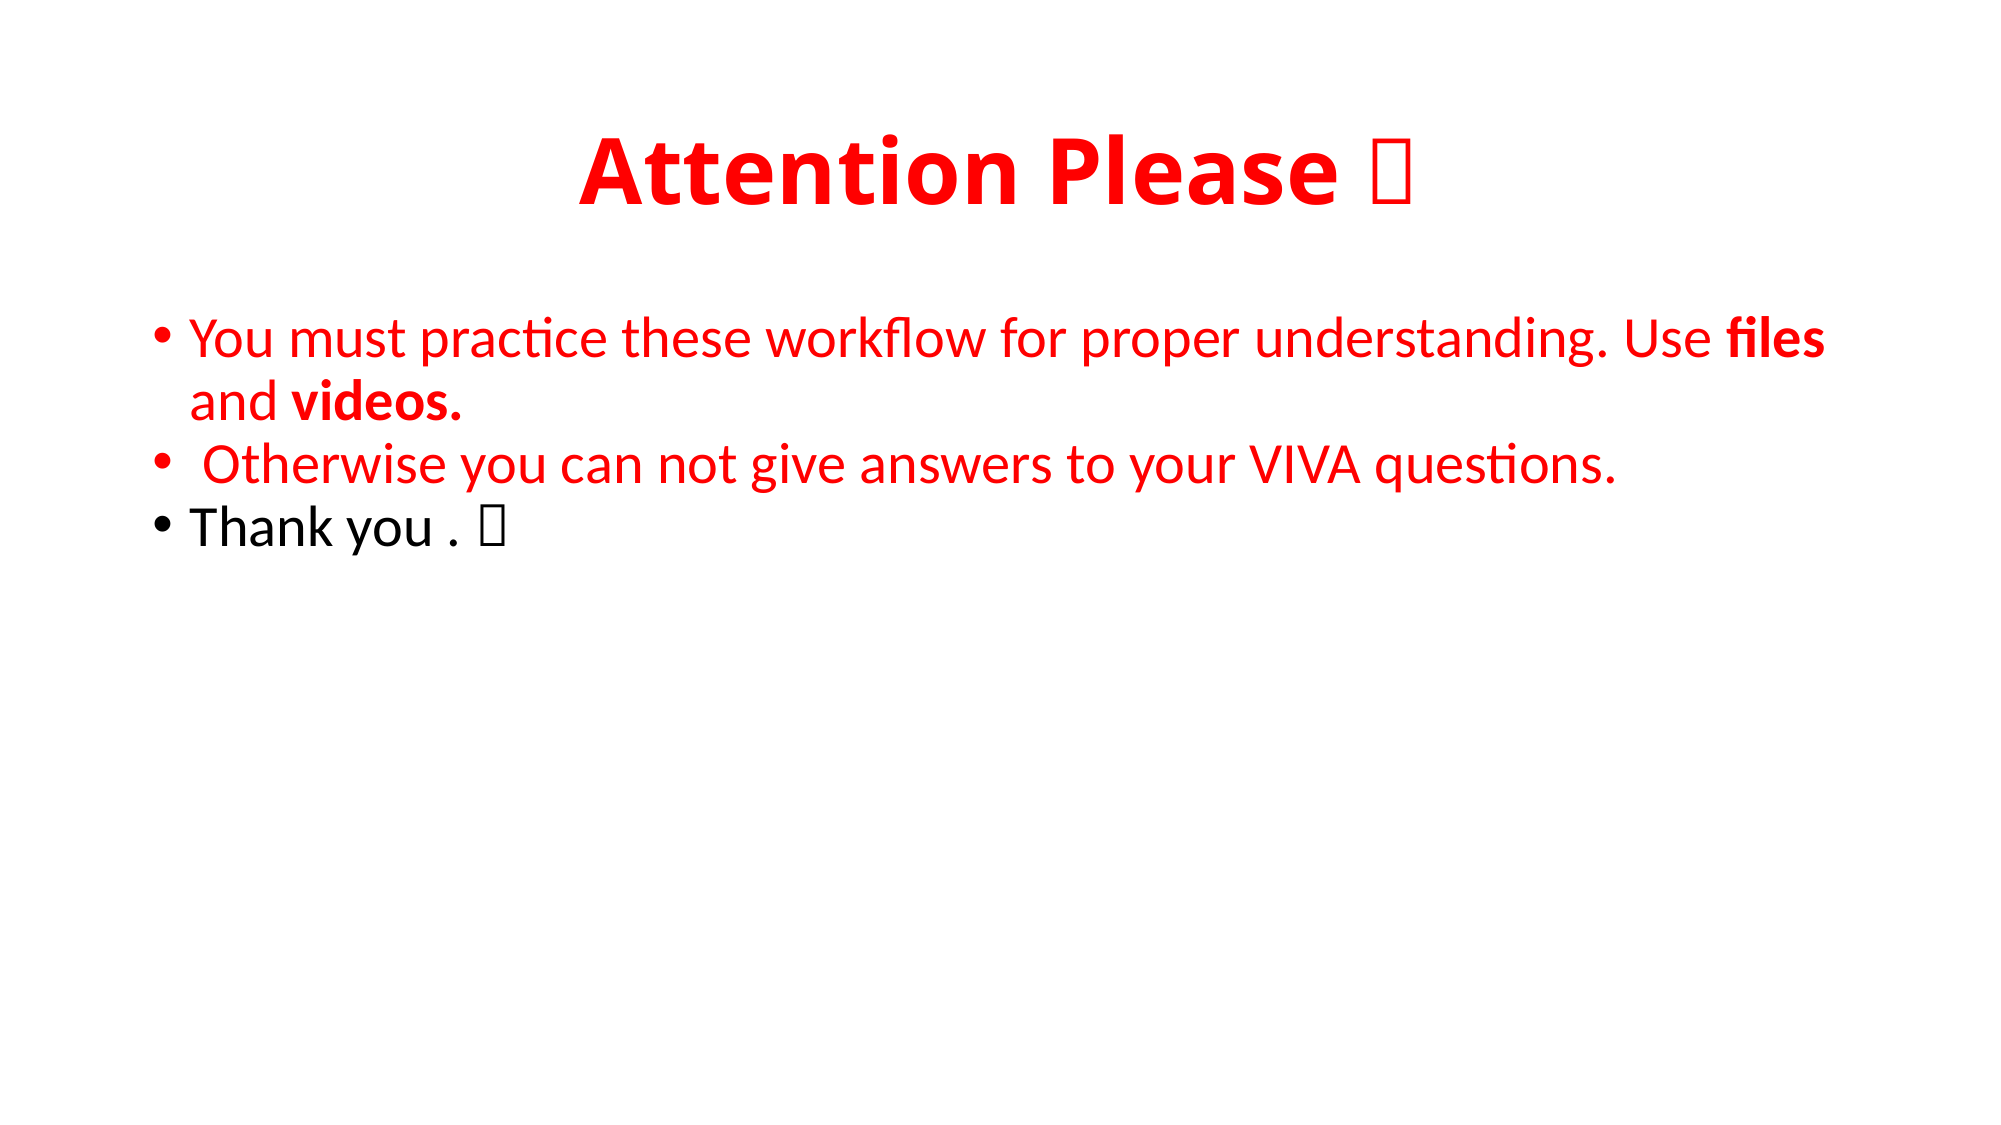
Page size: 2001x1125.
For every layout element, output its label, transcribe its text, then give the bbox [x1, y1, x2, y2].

text_box Attention Please  [137, 59, 1863, 277]
text_box You must practice these workflow for proper understanding. Use files and videos. Otherwise you can not give answers to your VIVA questions. Thank you .  [137, 299, 1863, 1013]
